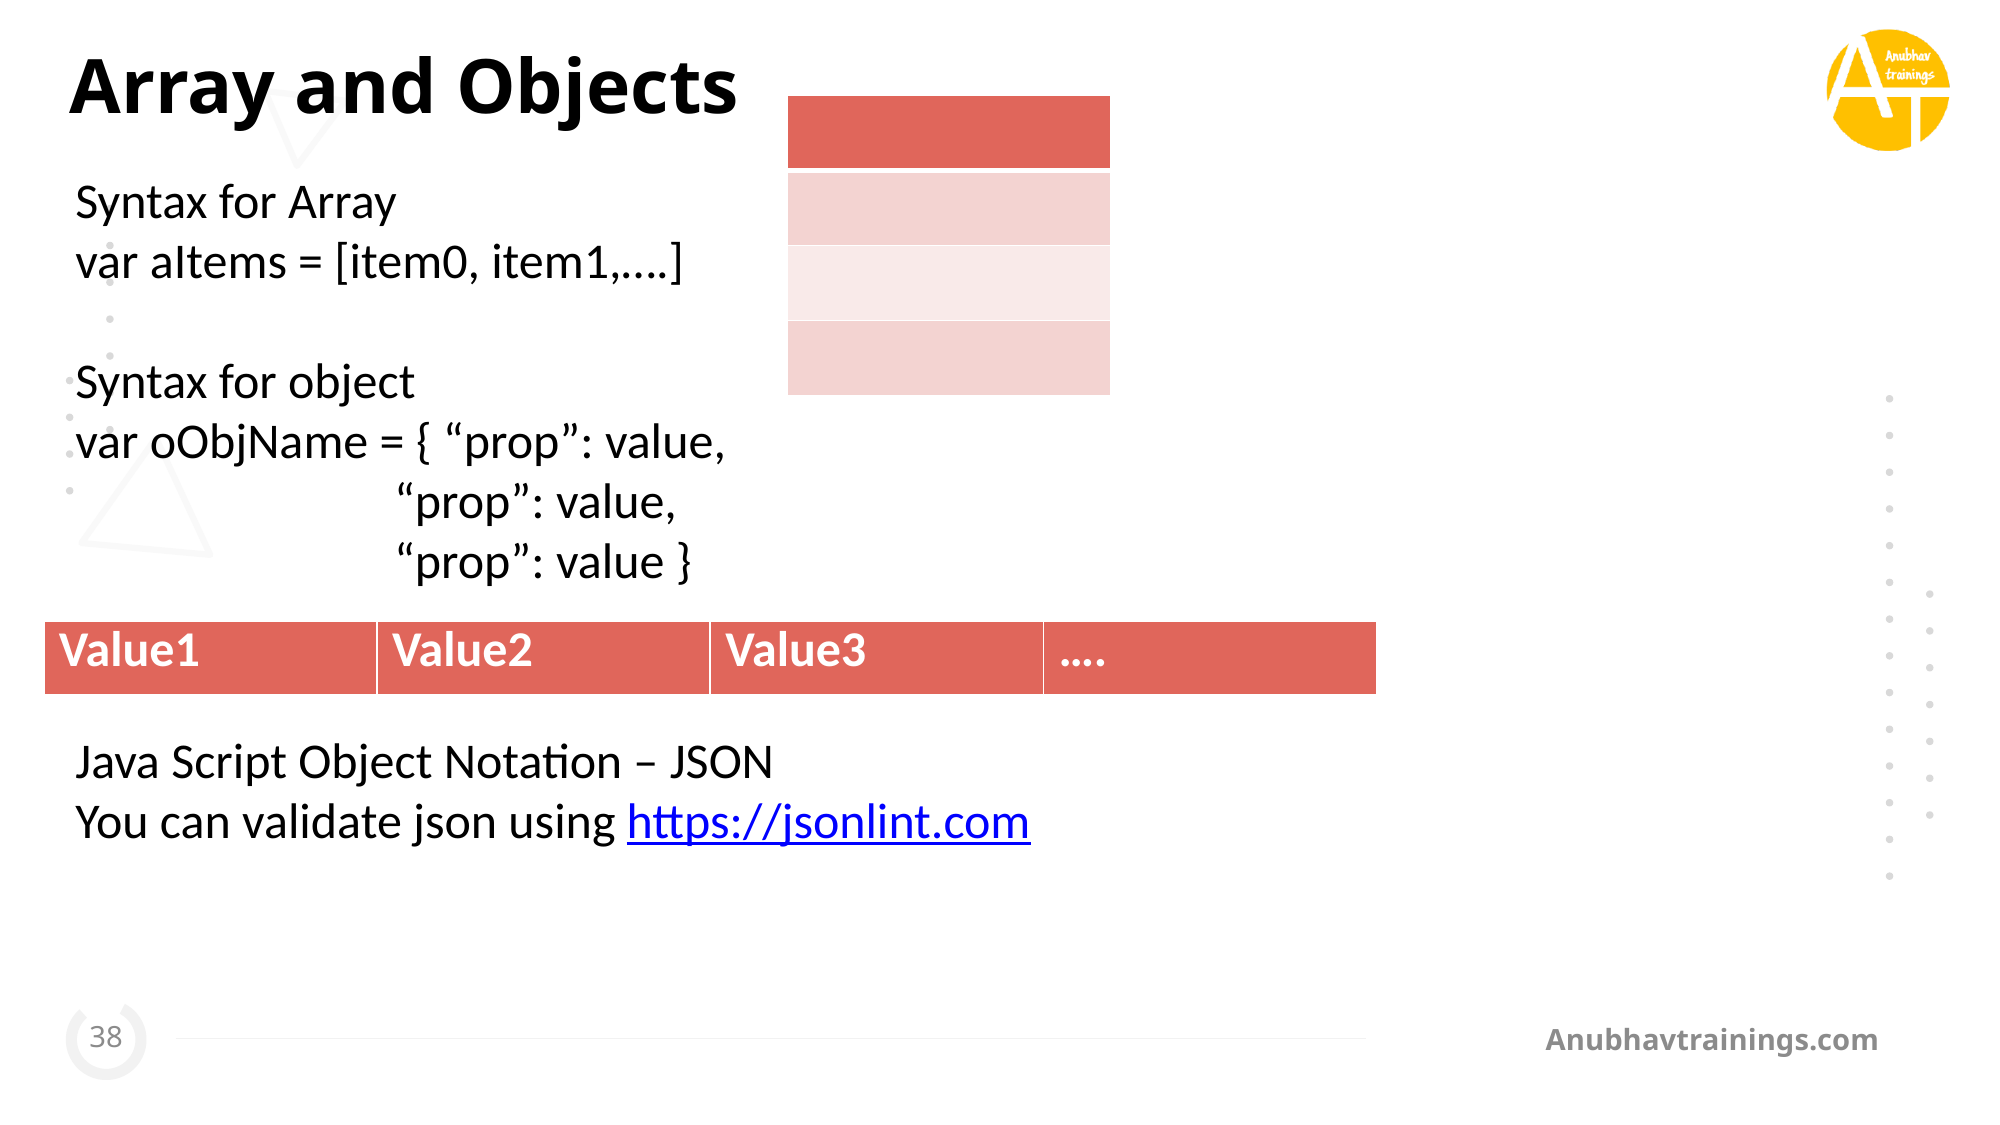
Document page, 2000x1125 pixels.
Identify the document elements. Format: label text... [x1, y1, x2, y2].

table_cell [788, 173, 1110, 245]
text_box Java Script Object Notation – JSON You can validate json using https://jsonlint.com [60, 721, 1650, 916]
table_header Value1 [45, 622, 376, 694]
table_header Value2 [378, 622, 709, 694]
table_header …. [1044, 622, 1376, 694]
table_cell [788, 246, 1110, 320]
table_header [788, 96, 1110, 168]
table_header Value3 [711, 622, 1043, 694]
footer Anubhavtrainings.com [1389, 1008, 1900, 1069]
text_box Array and Objects [54, 30, 1809, 136]
table_cell [788, 321, 1110, 395]
picture [1814, 21, 1956, 162]
text_box Syntax for Array var aItems = [item0, item1,….] Syntax for object var oObjName = { “prop”: value, “prop”: value, “prop”: value } [60, 160, 1939, 716]
slide_number 38 [75, 1008, 137, 1069]
